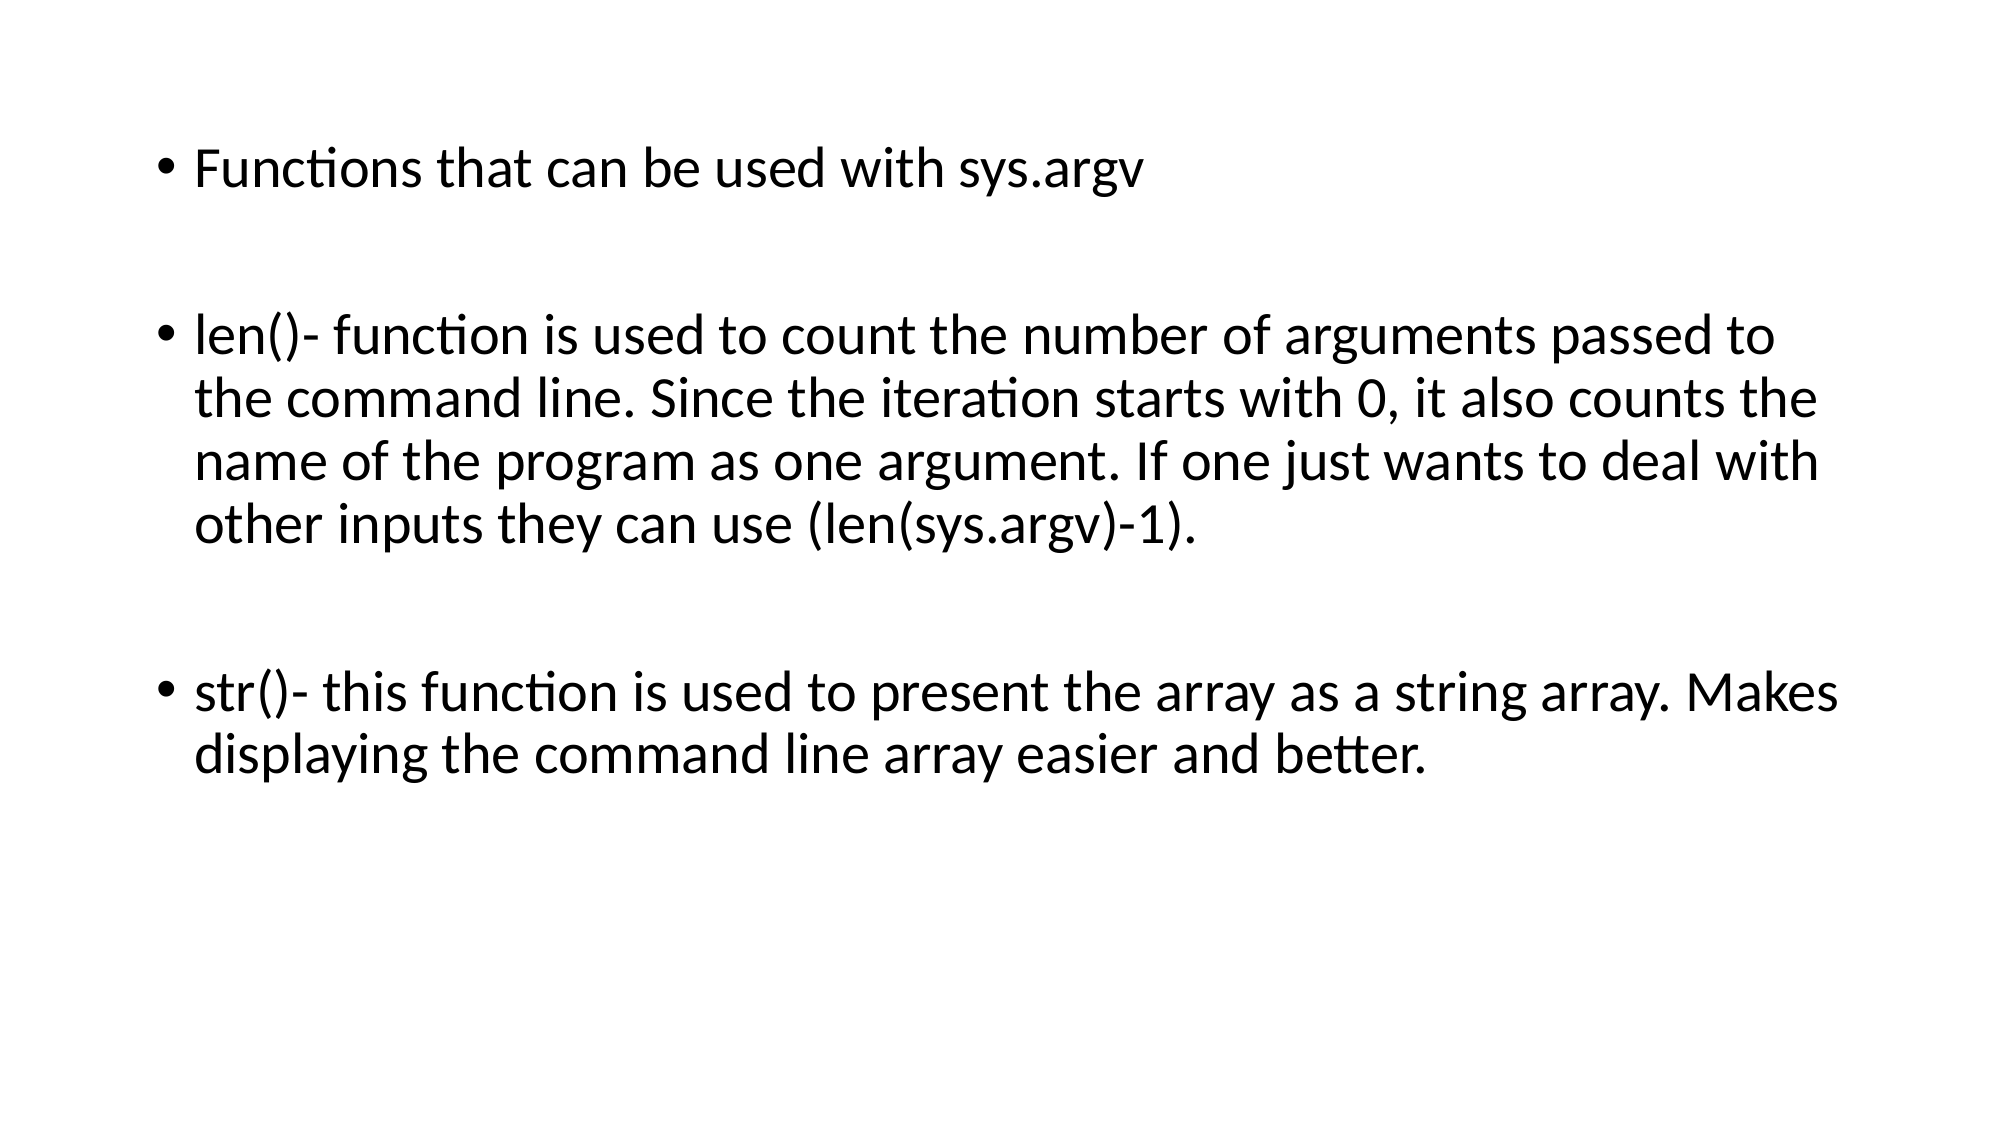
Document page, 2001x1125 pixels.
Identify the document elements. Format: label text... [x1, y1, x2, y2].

list Functions that can be used with sys.argv len()- function is used to count the number of arguments passed to the command line. Since the iteration starts with 0, it also counts the name of the program as one argument. If one just wants to deal with other inputs they can use (len(sys.argv)-1). str()- this function is used to present the array as a string array. Makes displaying the command line array easier and better. [141, 129, 1863, 1014]
